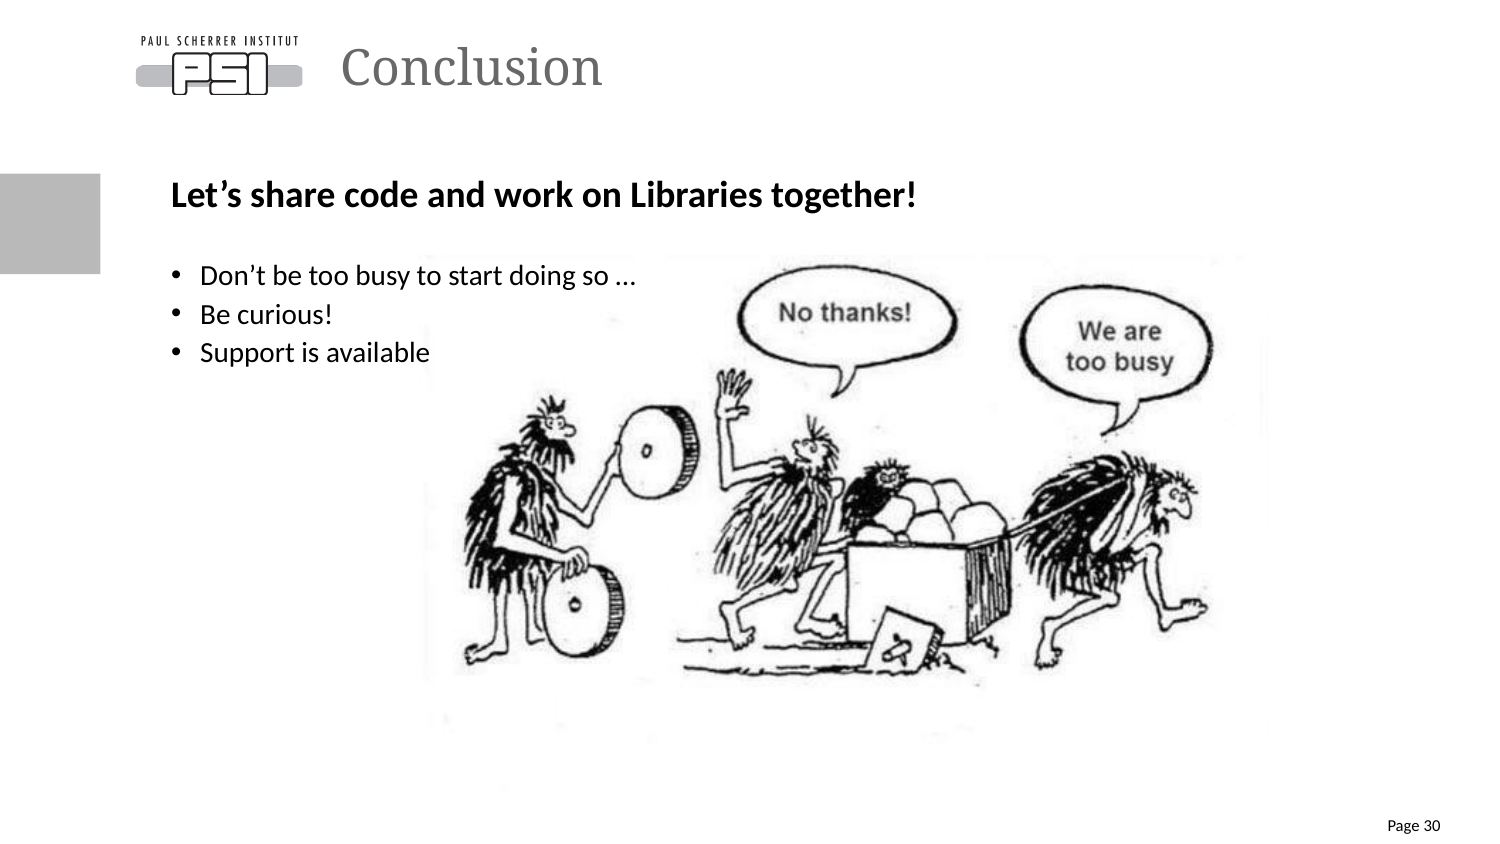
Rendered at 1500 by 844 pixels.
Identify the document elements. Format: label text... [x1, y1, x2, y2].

title Conclusion [340, 35, 1442, 98]
slide_number Page 30 [1346, 814, 1441, 840]
picture [418, 244, 1270, 812]
list Let’s share code and work on Libraries together! Don’t be too busy to start doing so … Be curious! Support is available [171, 165, 1442, 741]
